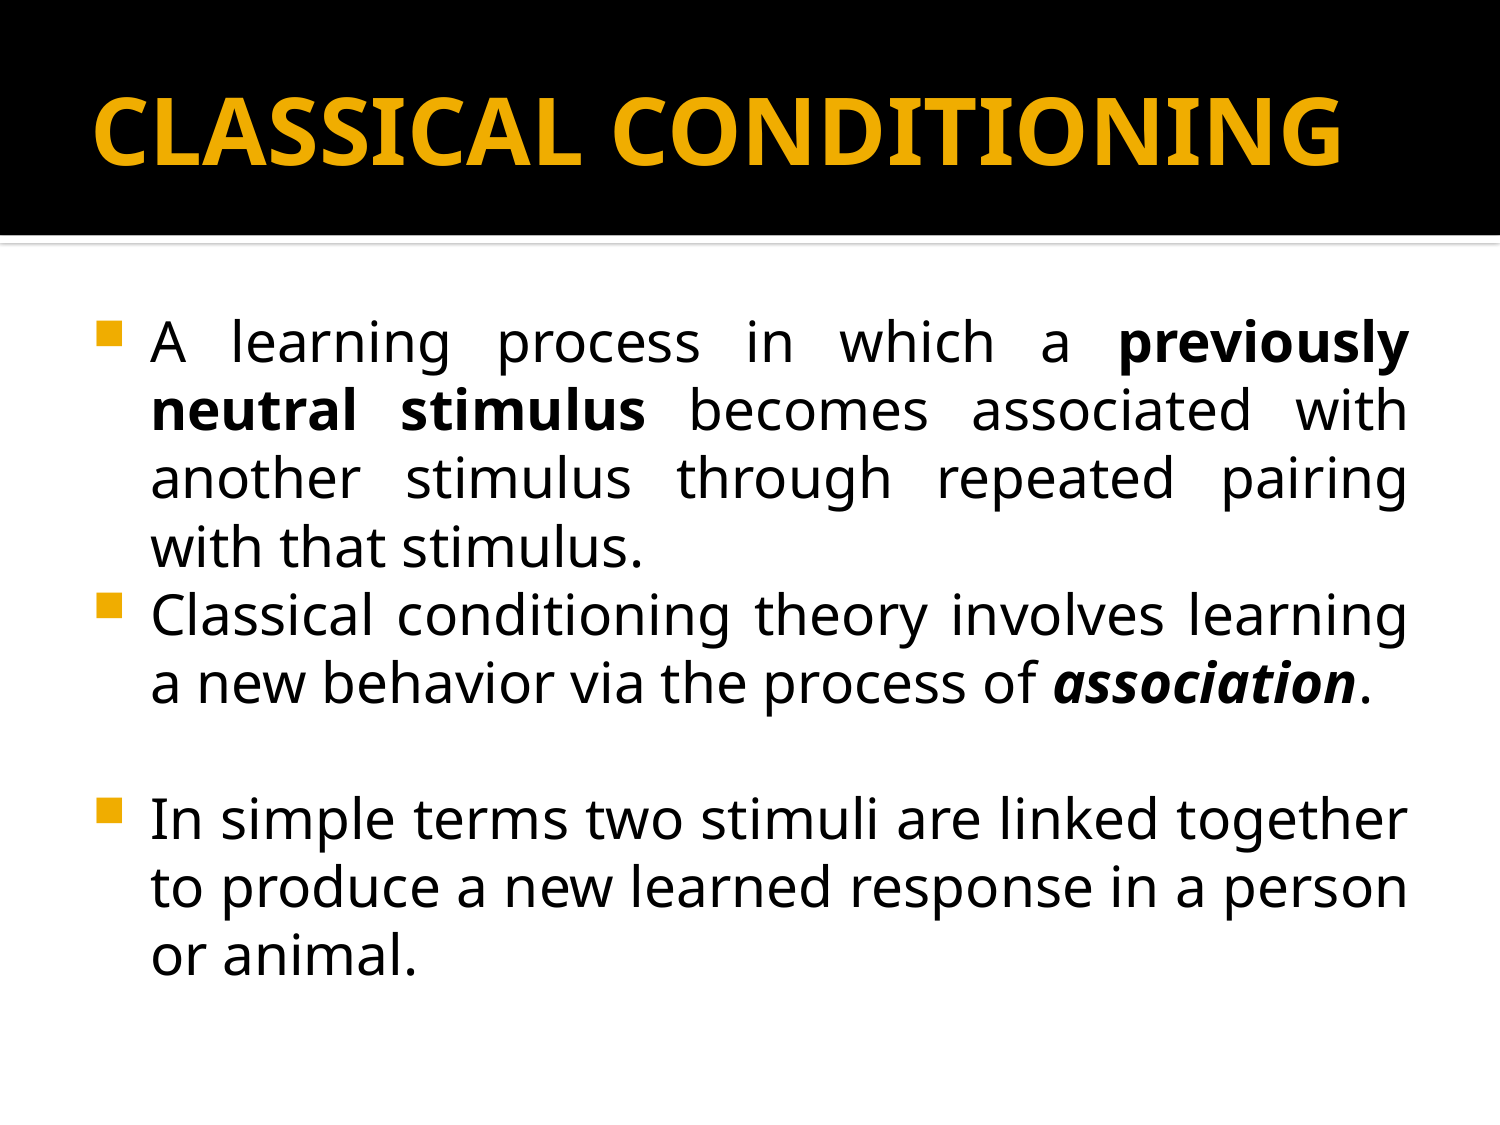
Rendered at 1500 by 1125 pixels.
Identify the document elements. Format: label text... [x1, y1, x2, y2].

title CLASSICAL CONDITIONING [75, 25, 1425, 231]
list A learning process in which a previously neutral stimulus becomes associated with another stimulus through repeated pairing with that stimulus. Classical conditioning theory involves learning a new behavior via the process of association. In simple terms two stimuli are linked together to produce a new learned response in a person or animal. [75, 291, 1425, 1050]
